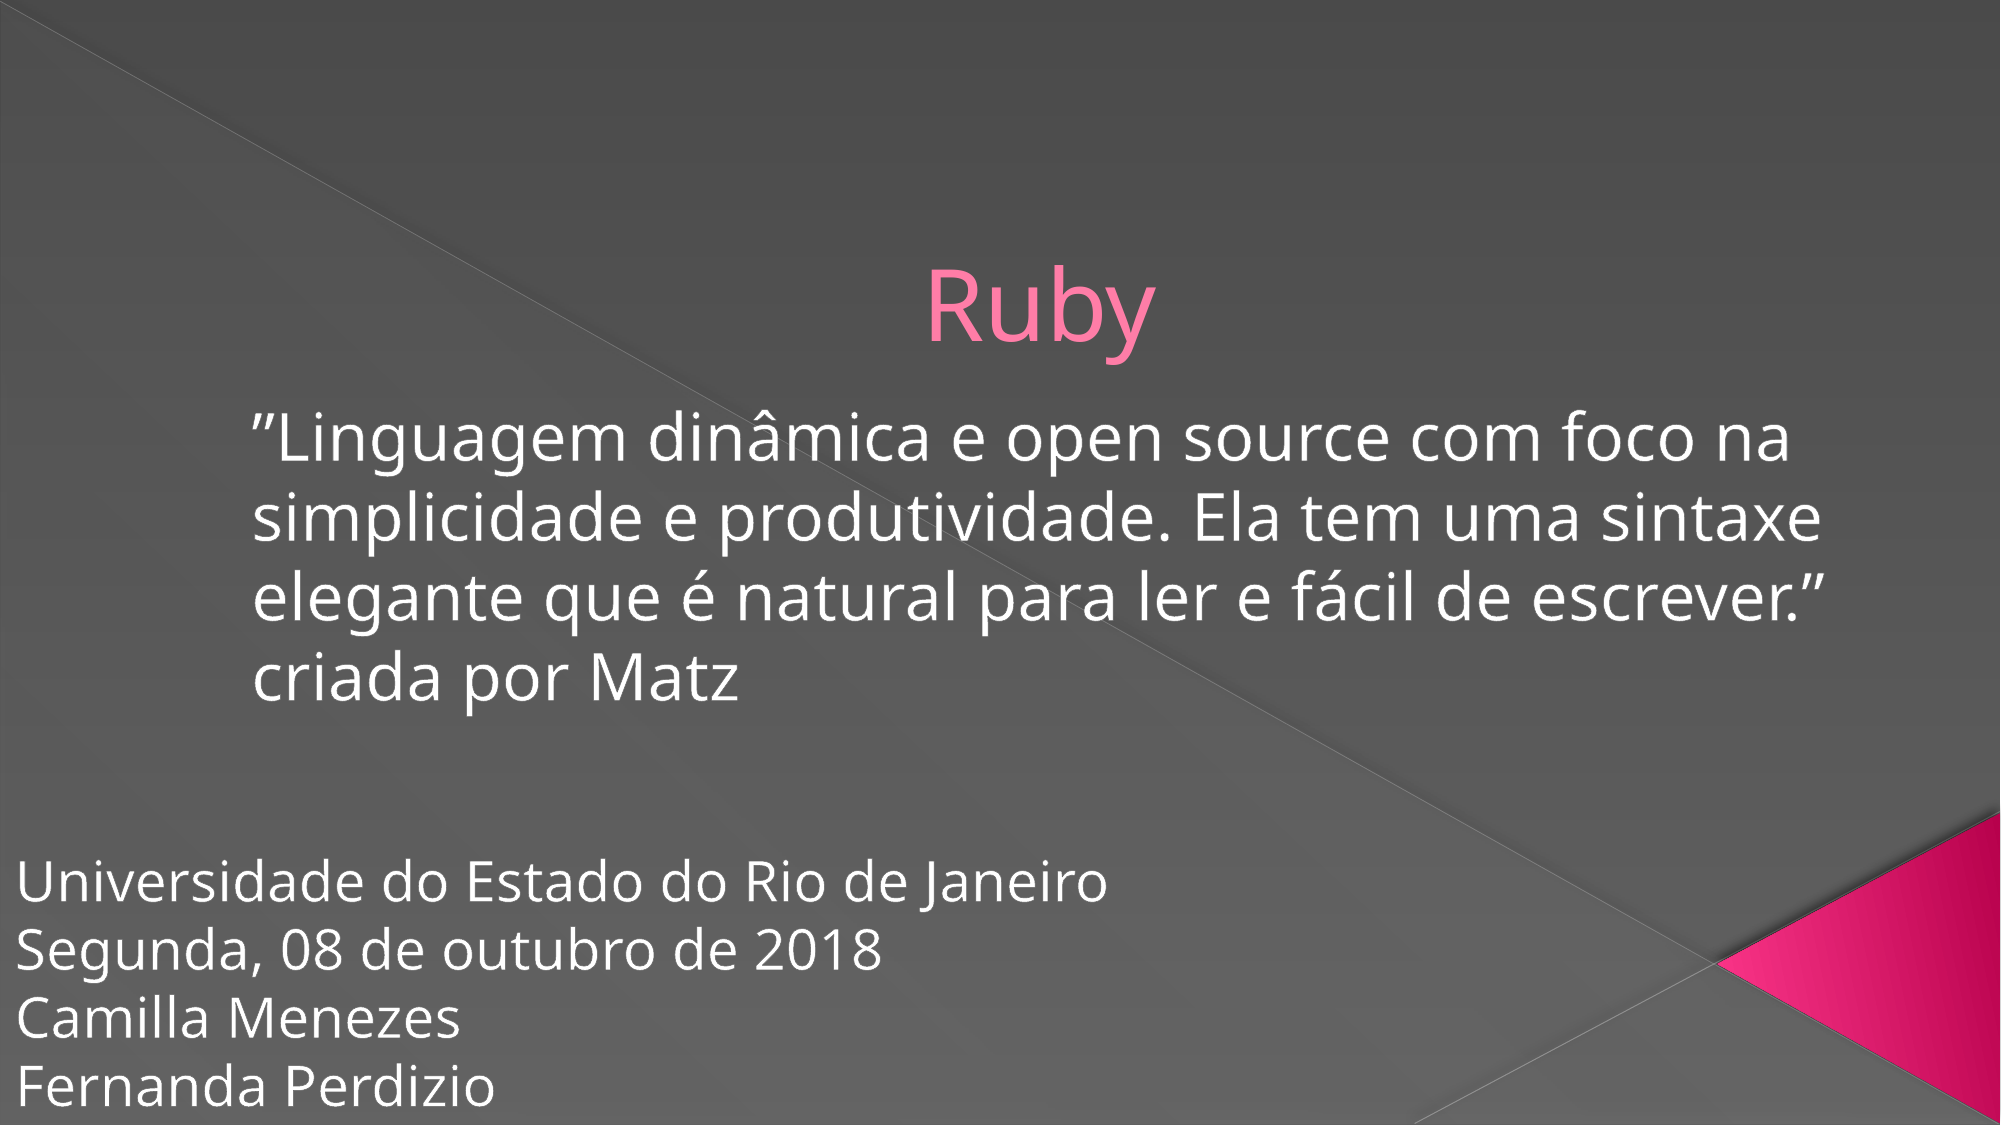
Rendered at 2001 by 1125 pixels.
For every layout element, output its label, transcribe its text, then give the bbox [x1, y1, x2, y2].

text_box ”Linguagem dinâmica e open source com foco na simplicidade e produtividade. Ela tem uma sintaxe elegante que é natural para ler e fácil de escrever.” criada por Matz [236, 386, 2000, 701]
subtitle Universidade do Estado do Rio de Janeiro Segunda, 08 de outubro de 2018 Camilla Menezes Fernanda Perdizio [0, 837, 1764, 1125]
title Ruby [118, 127, 1882, 369]
